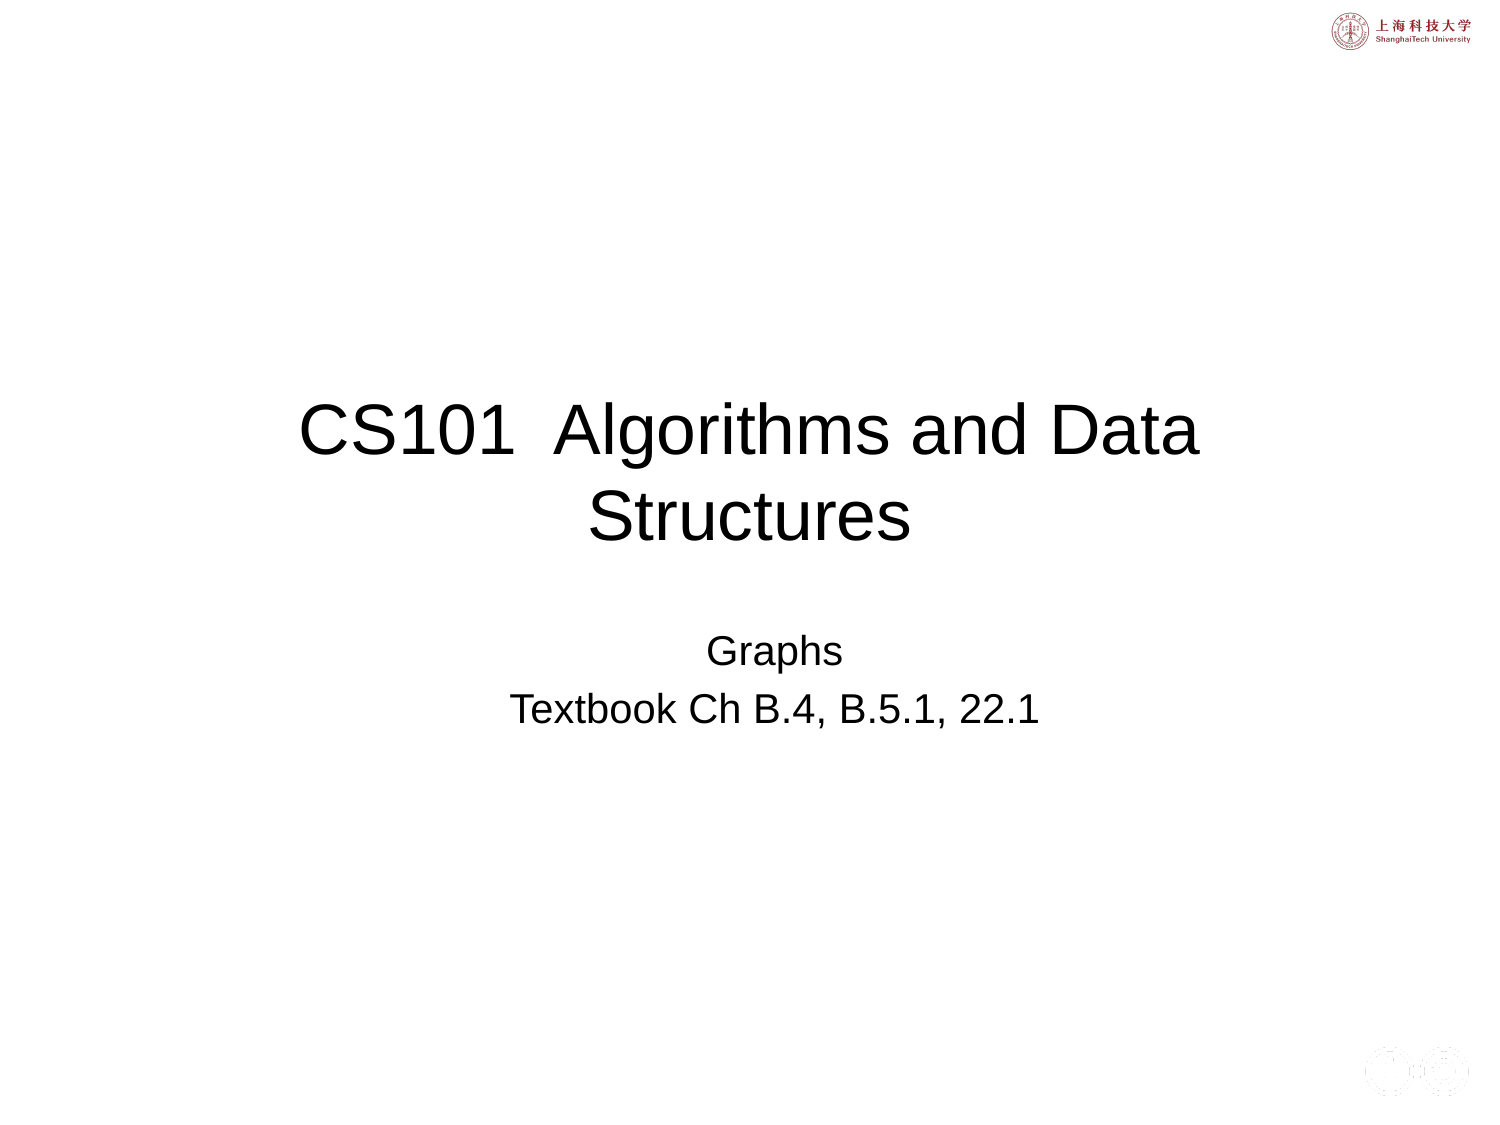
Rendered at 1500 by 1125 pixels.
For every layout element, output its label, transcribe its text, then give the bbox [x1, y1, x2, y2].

text_box [187, 590, 1313, 863]
picture [1327, 0, 1478, 109]
text_box Graphs Textbook Ch B.4, B.5.1, 22.1 [212, 615, 1338, 888]
picture [1361, 1045, 1473, 1100]
title CS101 Algorithms and Data Structures [112, 374, 1388, 563]
